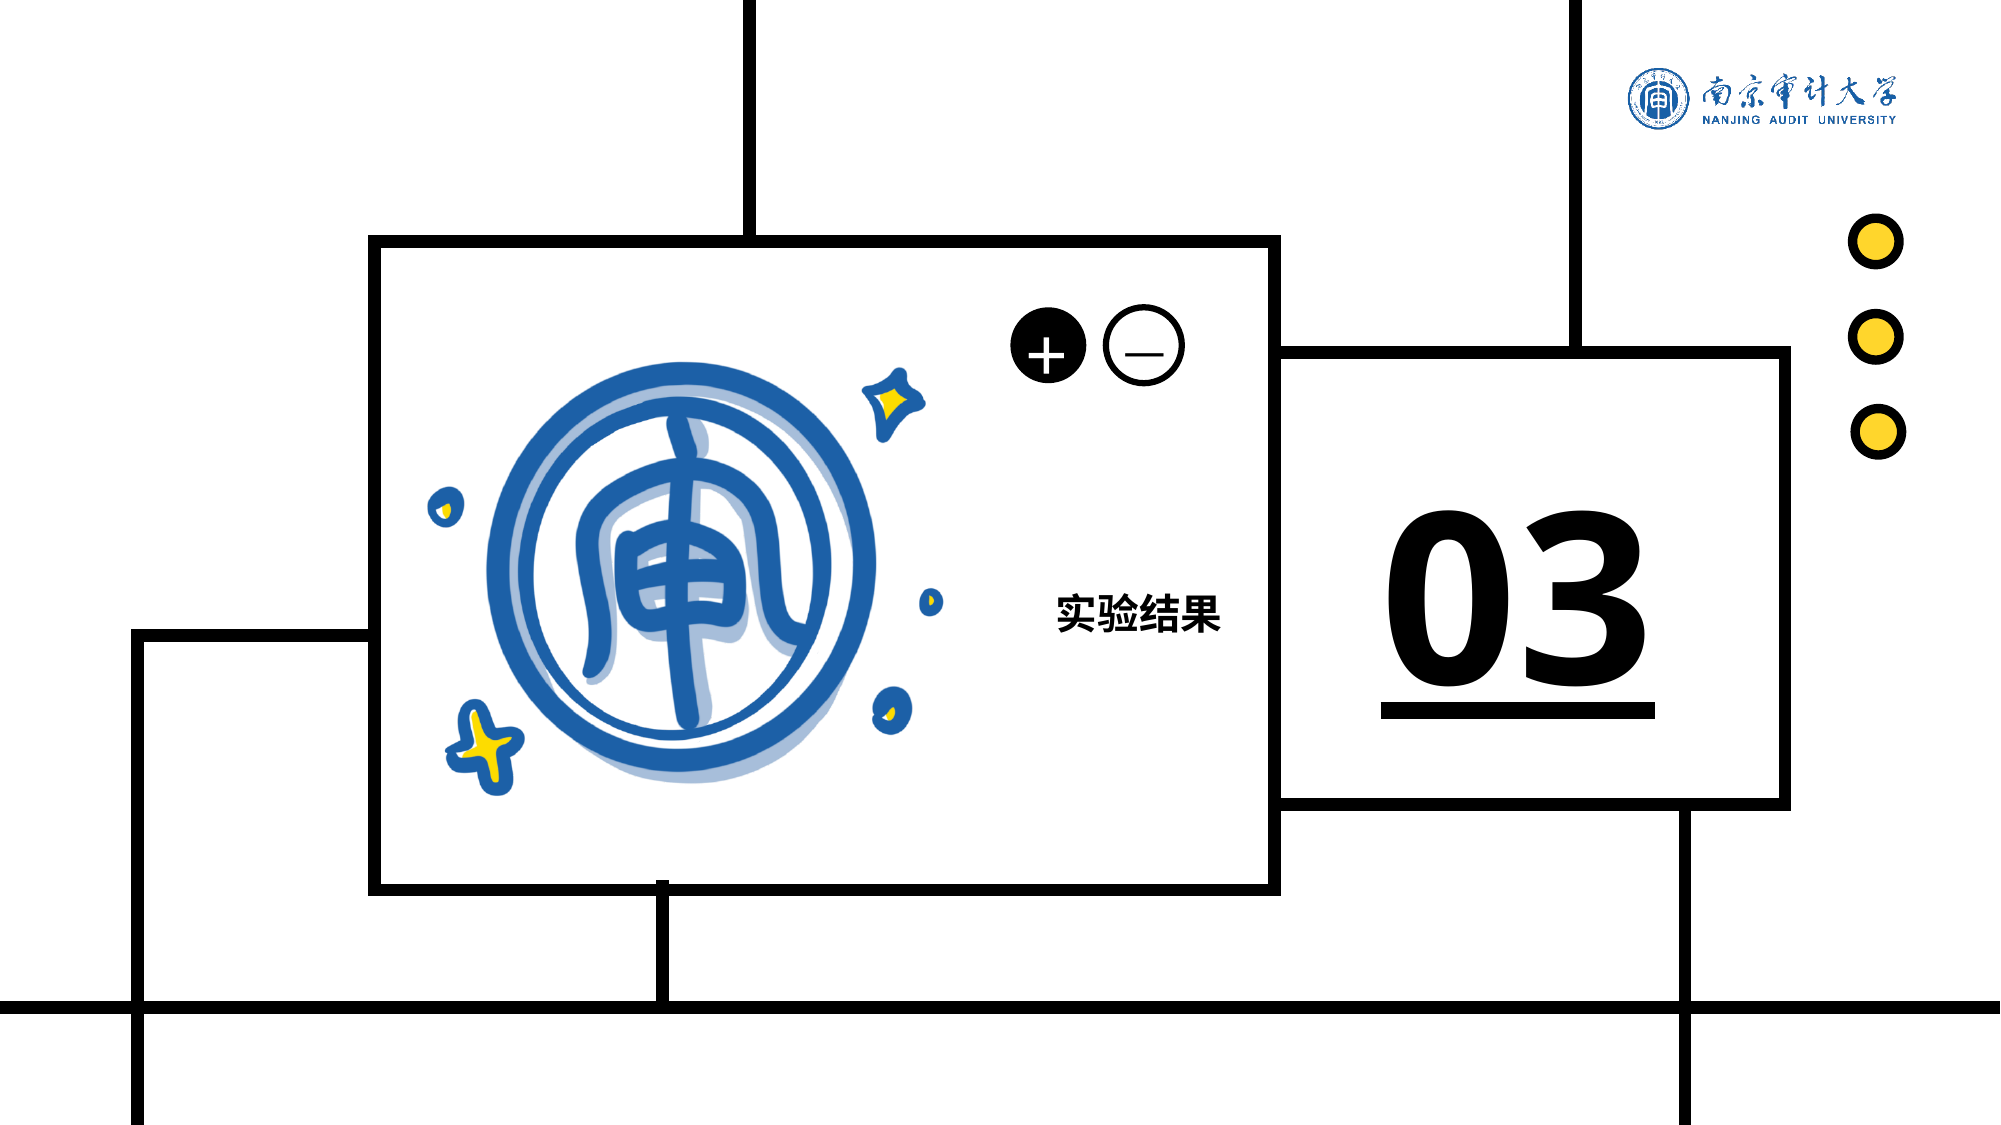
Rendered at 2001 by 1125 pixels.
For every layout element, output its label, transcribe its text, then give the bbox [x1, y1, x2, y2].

text_box [1854, 407, 1903, 457]
picture [1584, 55, 1941, 145]
text_box 03 [1365, 437, 1739, 740]
text_box [1297, 806, 1686, 1001]
text_box [137, 1014, 1686, 1125]
text_box [1297, 352, 1786, 806]
text_box [1851, 217, 1901, 266]
picture [136, 197, 1297, 1004]
text_box [1851, 312, 1901, 362]
